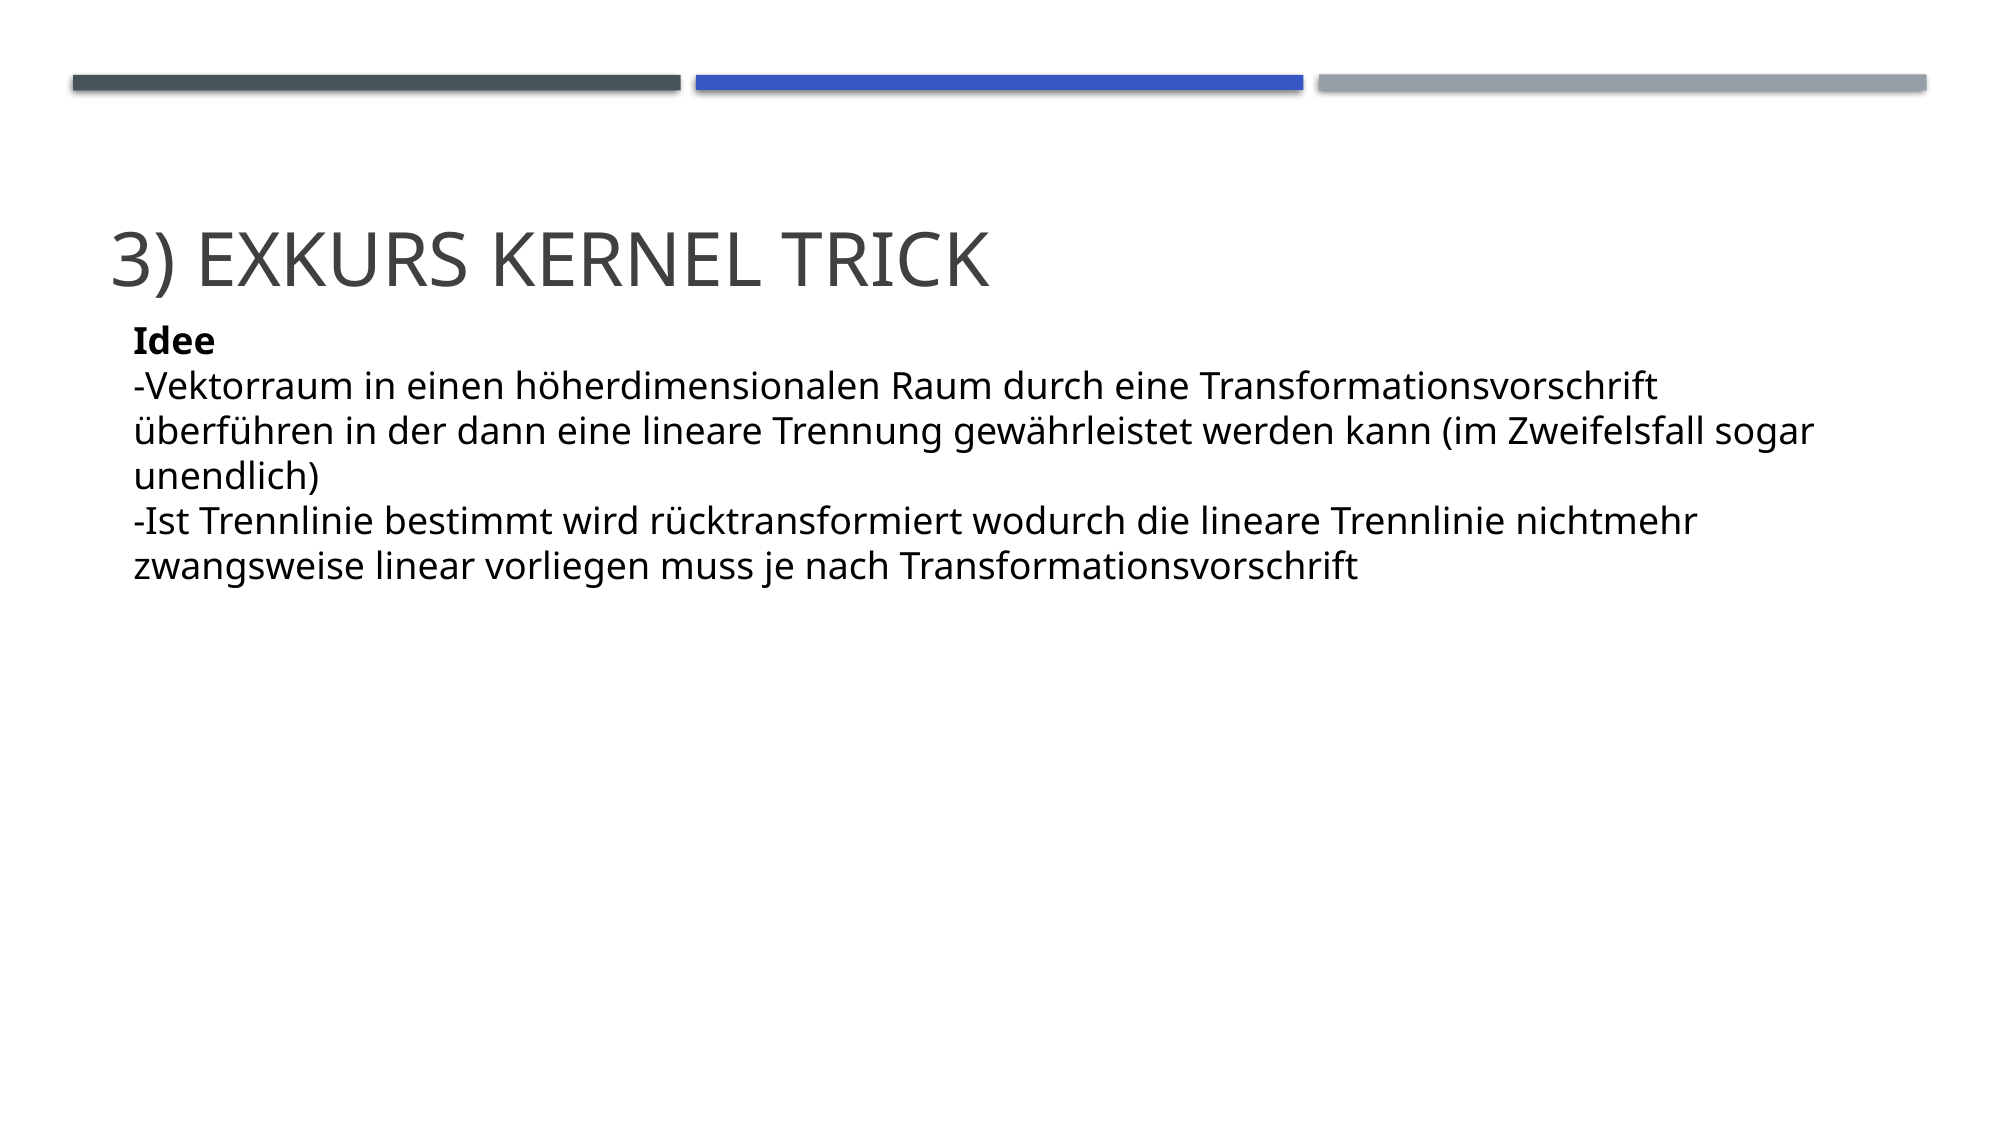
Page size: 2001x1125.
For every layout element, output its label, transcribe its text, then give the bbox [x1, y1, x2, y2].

title 3) Exkurs Kernel Trick [95, 115, 1905, 311]
text_box Idee -Vektorraum in einen höherdimensionalen Raum durch eine Transformationsvorschrift überführen in der dann eine lineare Trennung gewährleistet werden kann (im Zweifelsfall sogar unendlich) -Ist Trennlinie bestimmt wird rücktransformiert wodurch die lineare Trennlinie nichtmehr zwangsweise linear vorliegen muss je nach Transformationsvorschrift [118, 310, 1863, 595]
